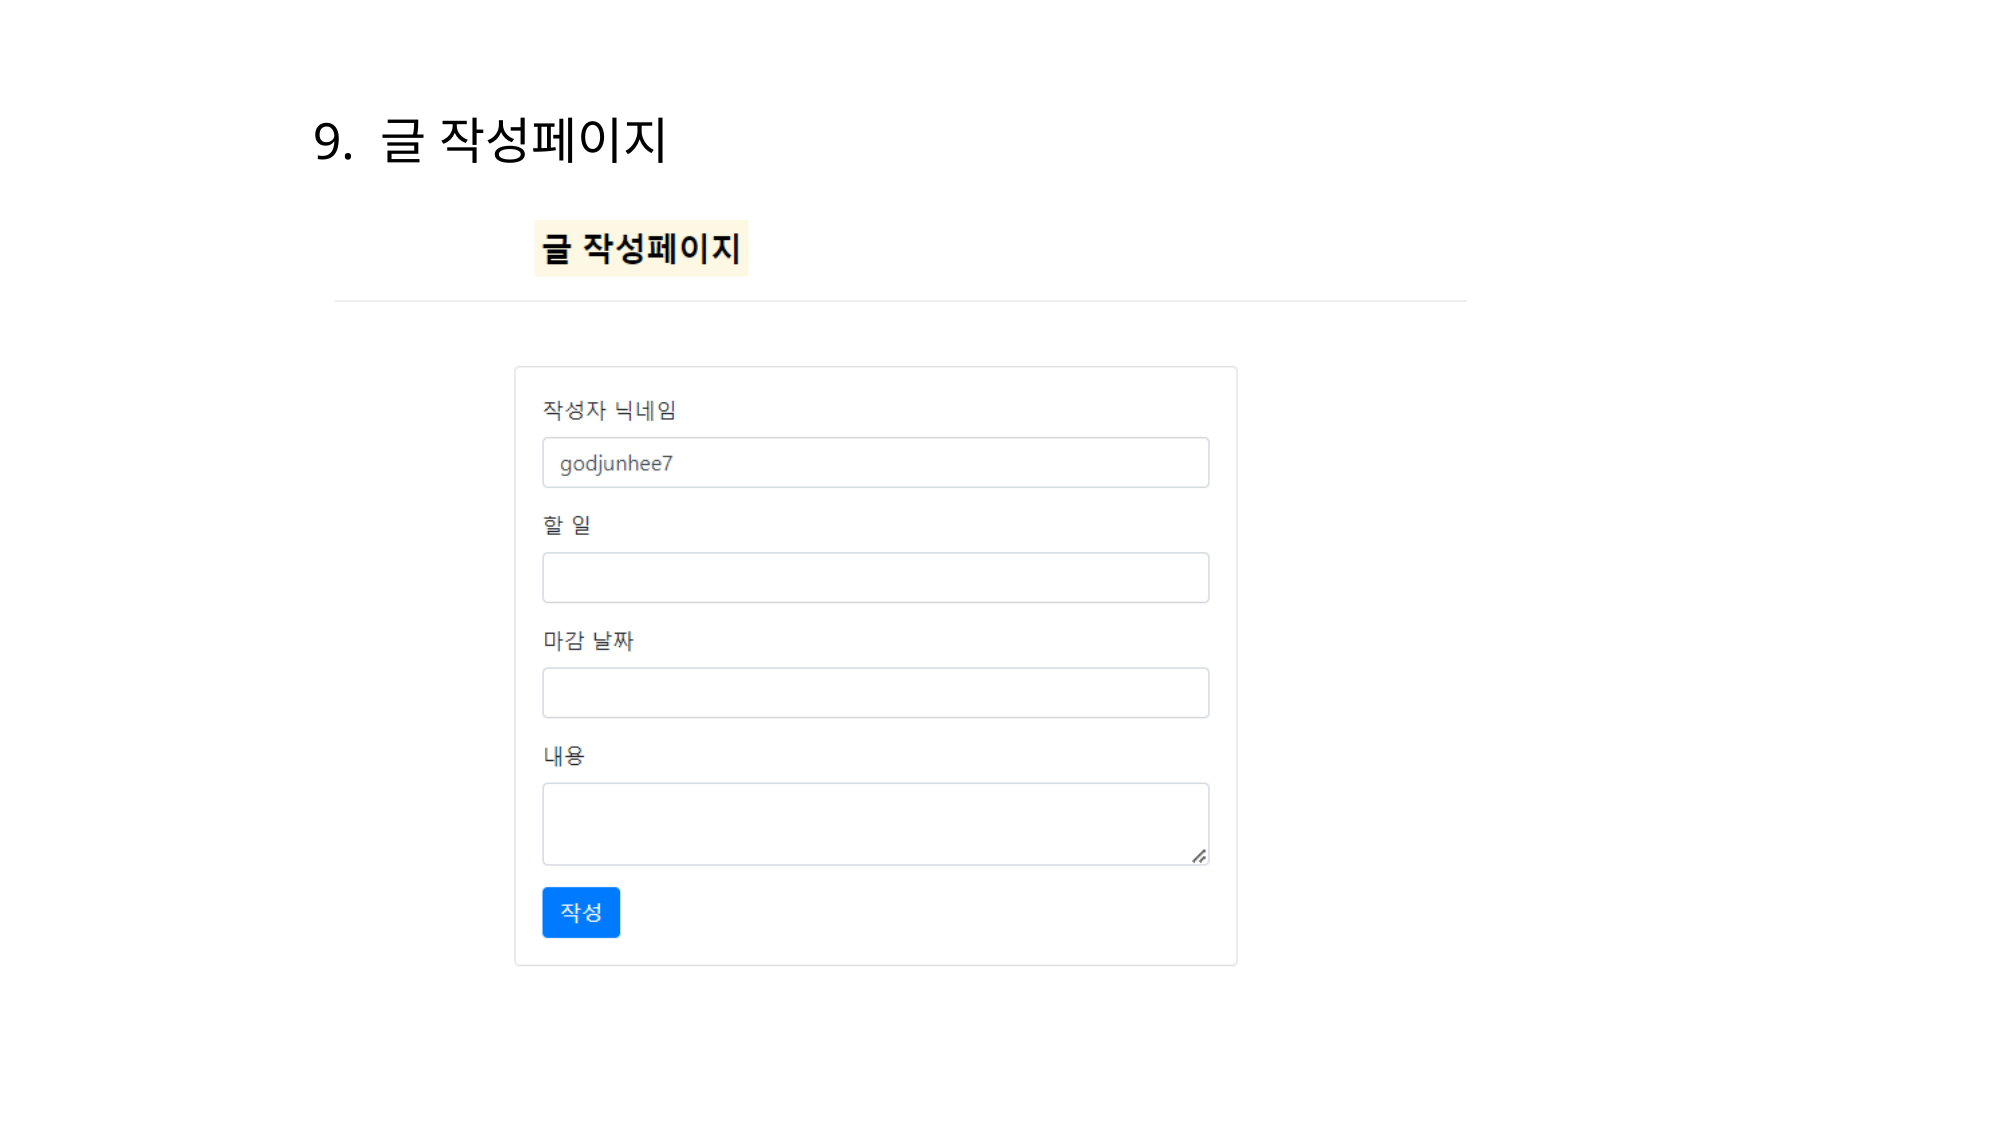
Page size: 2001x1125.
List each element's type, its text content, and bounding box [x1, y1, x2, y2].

subtitle 9. 글 작성페이지 [95, 108, 888, 181]
picture [335, 180, 1467, 1123]
